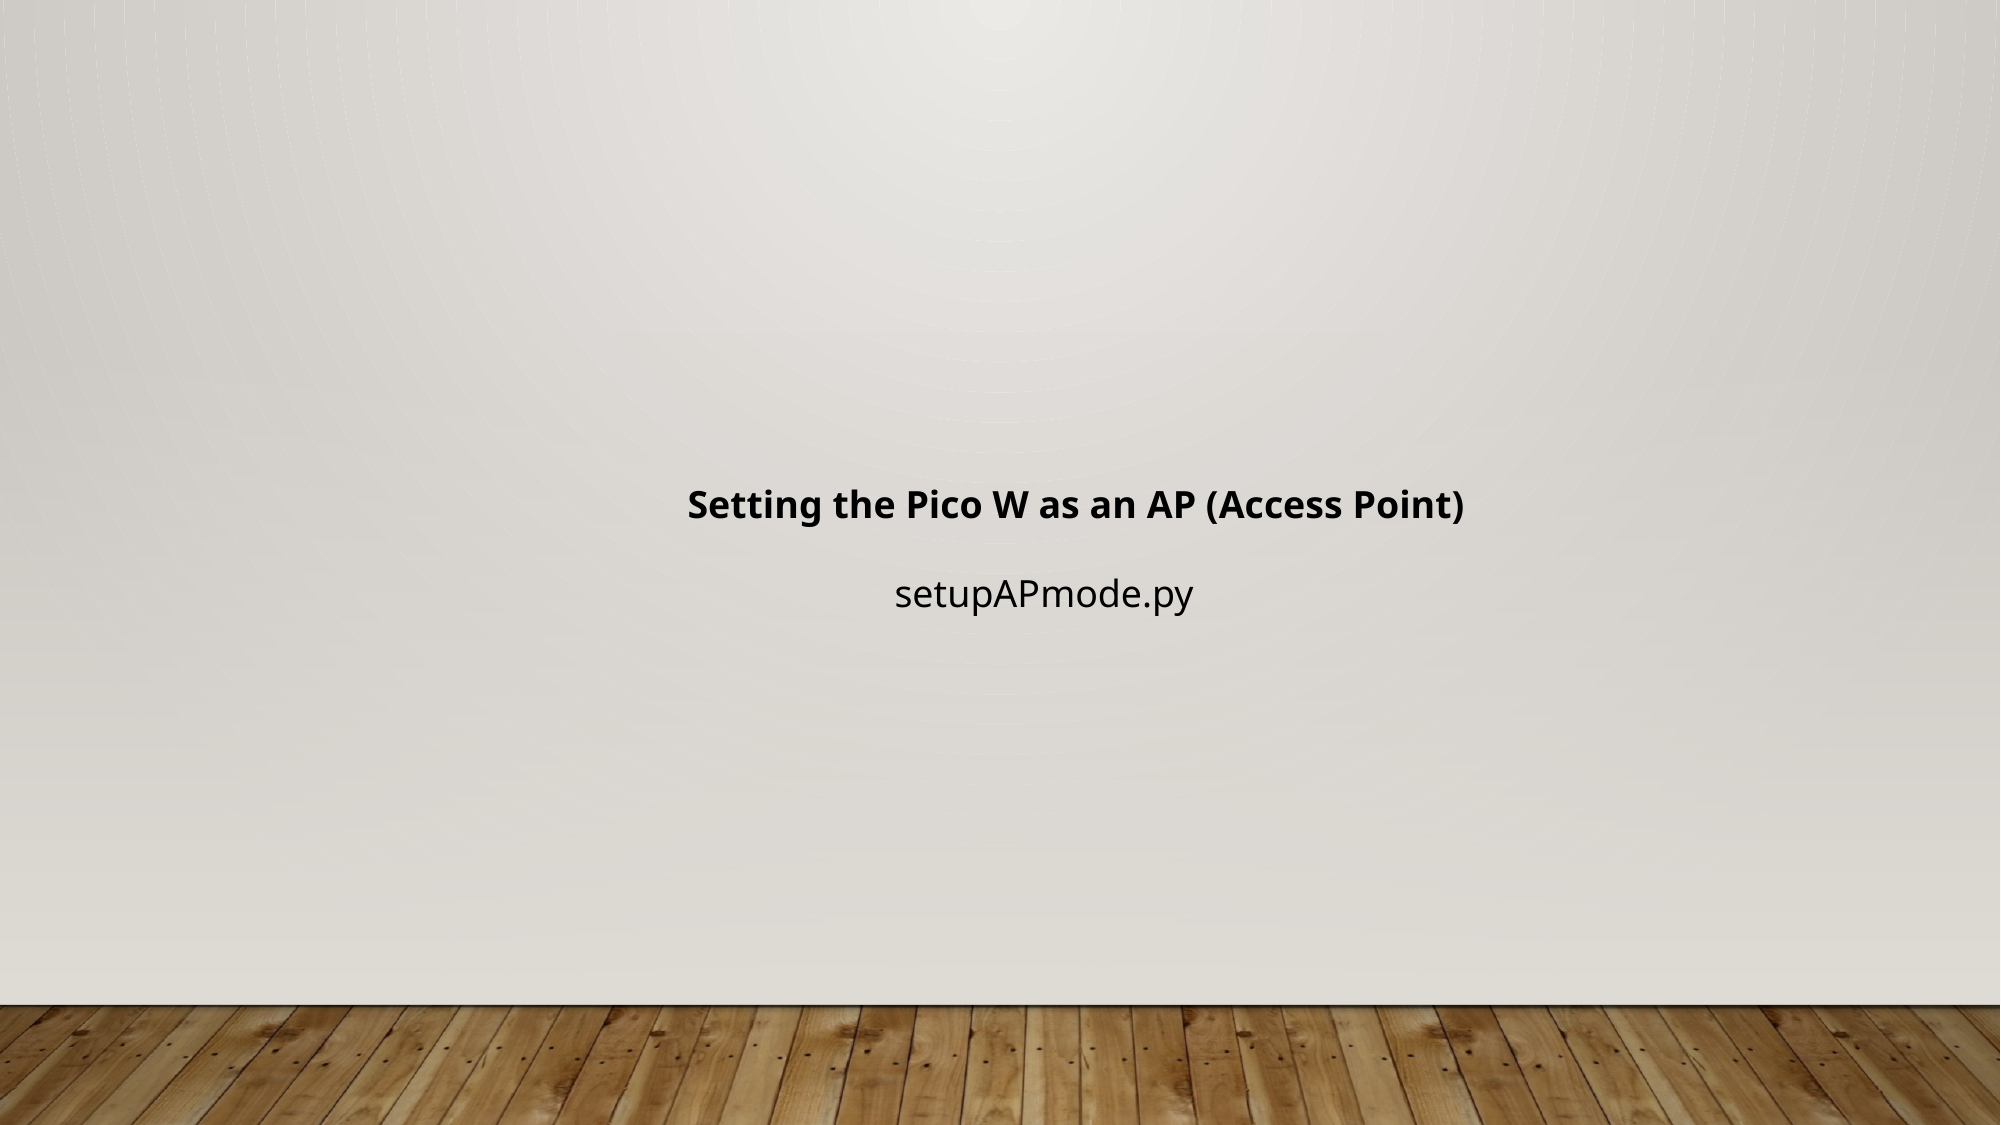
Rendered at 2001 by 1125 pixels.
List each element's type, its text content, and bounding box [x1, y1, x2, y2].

text_box Setting the Pico W as an AP (Access Point) [672, 473, 1551, 533]
text_box setupAPmode.py [879, 562, 1209, 623]
picture [0, 1005, 2000, 1125]
